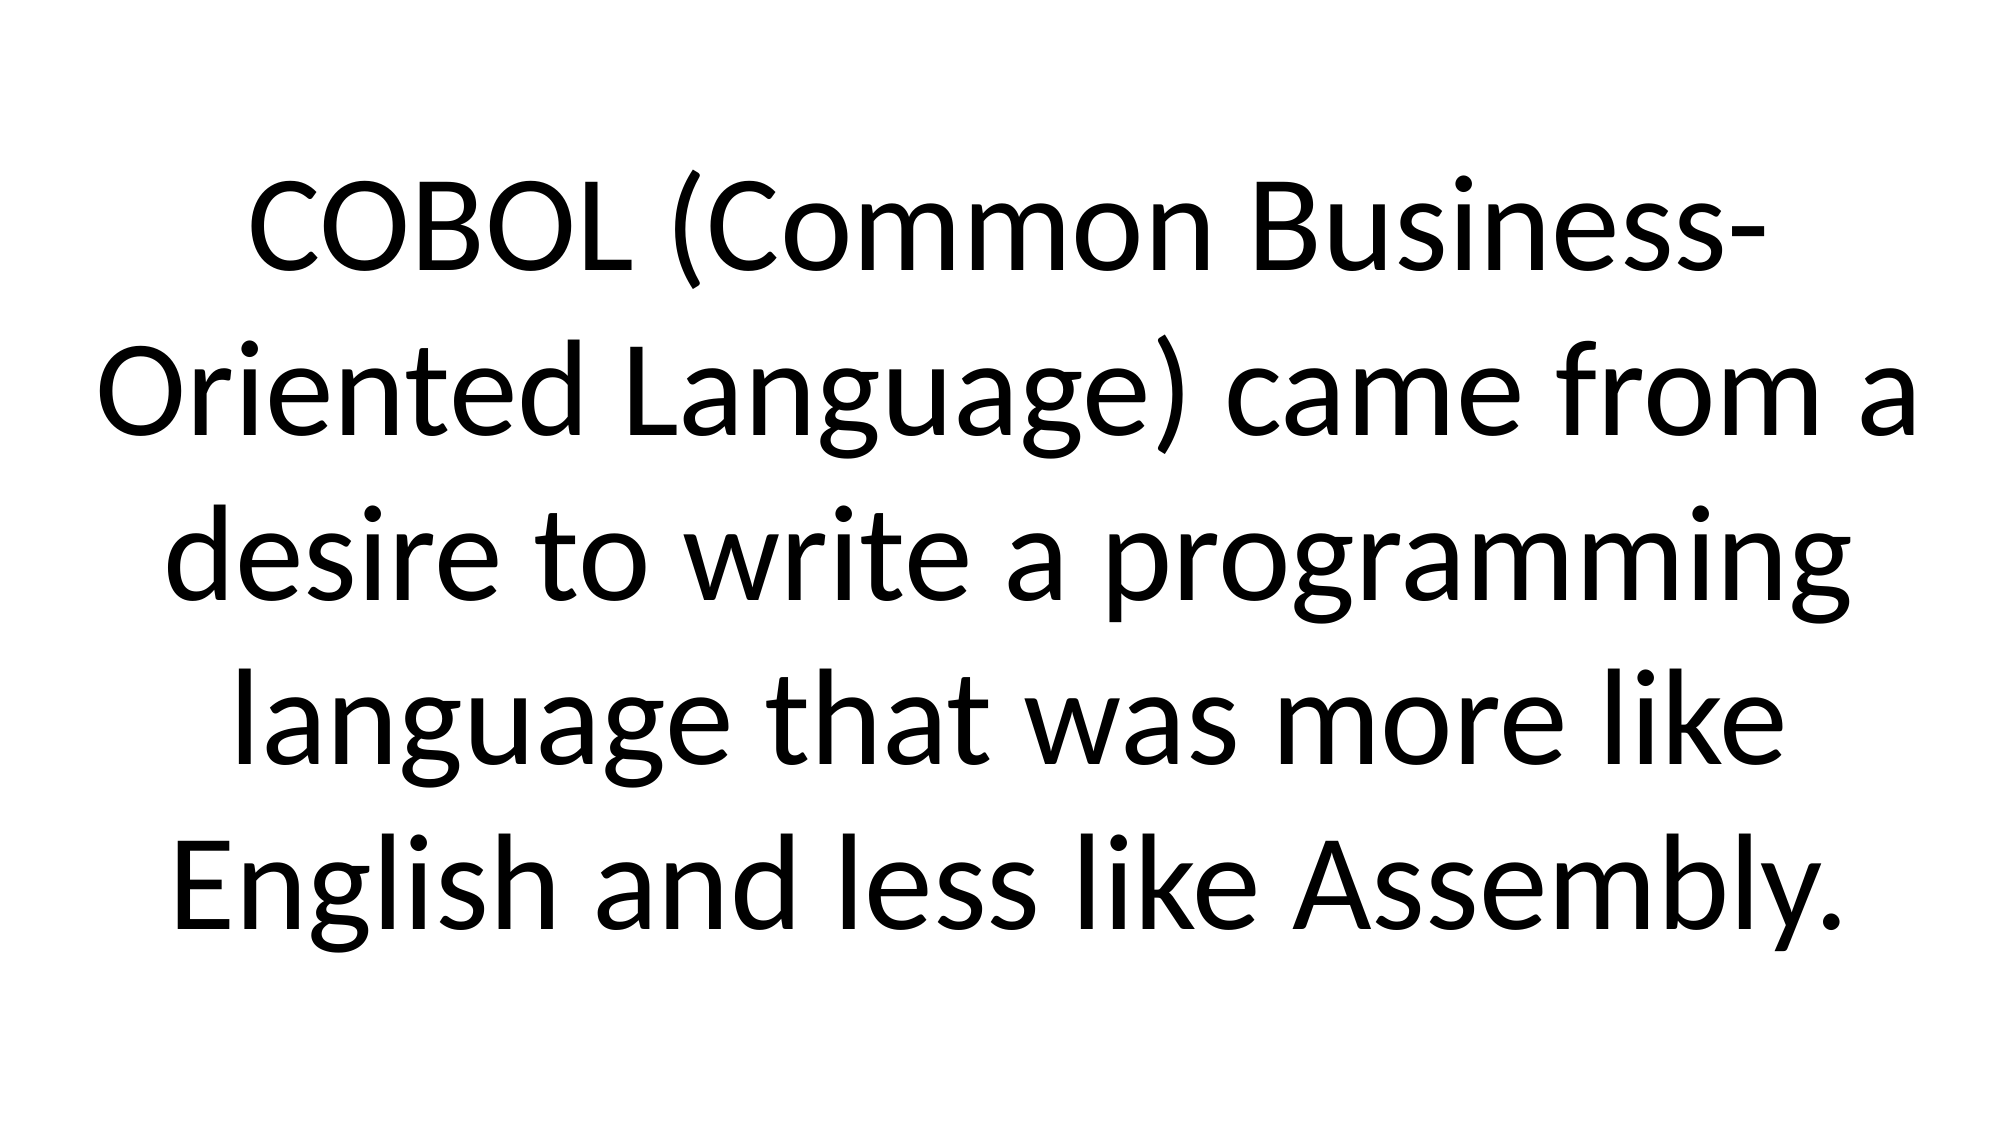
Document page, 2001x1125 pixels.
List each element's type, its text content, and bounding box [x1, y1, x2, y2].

text_box COBOL (Common Business-Oriented Language) came from a desire to write a programming language that was more like English and less like Assembly. [51, 125, 1968, 965]
